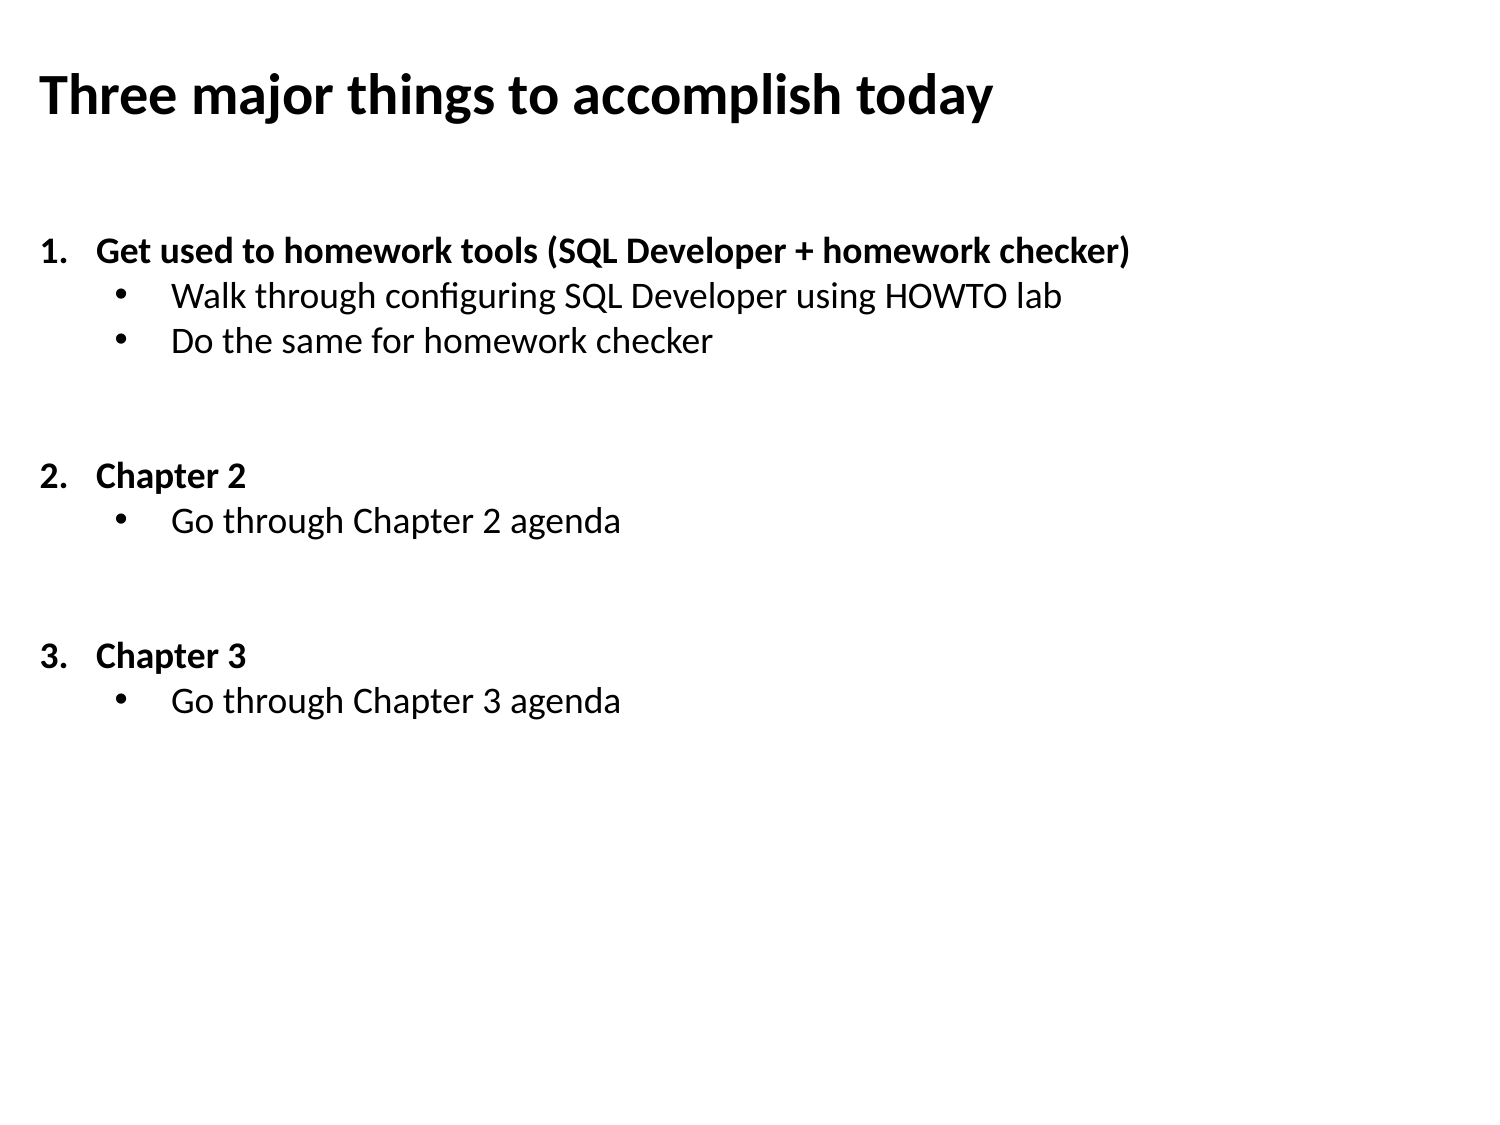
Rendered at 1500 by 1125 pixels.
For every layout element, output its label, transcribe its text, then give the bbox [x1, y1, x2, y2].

text_box Three major things to accomplish today Get used to homework tools (SQL Developer + homework checker) Walk through configuring SQL Developer using HOWTO lab Do the same for homework checker Chapter 2 Go through Chapter 2 agenda Chapter 3 Go through Chapter 3 agenda [24, 49, 1463, 729]
